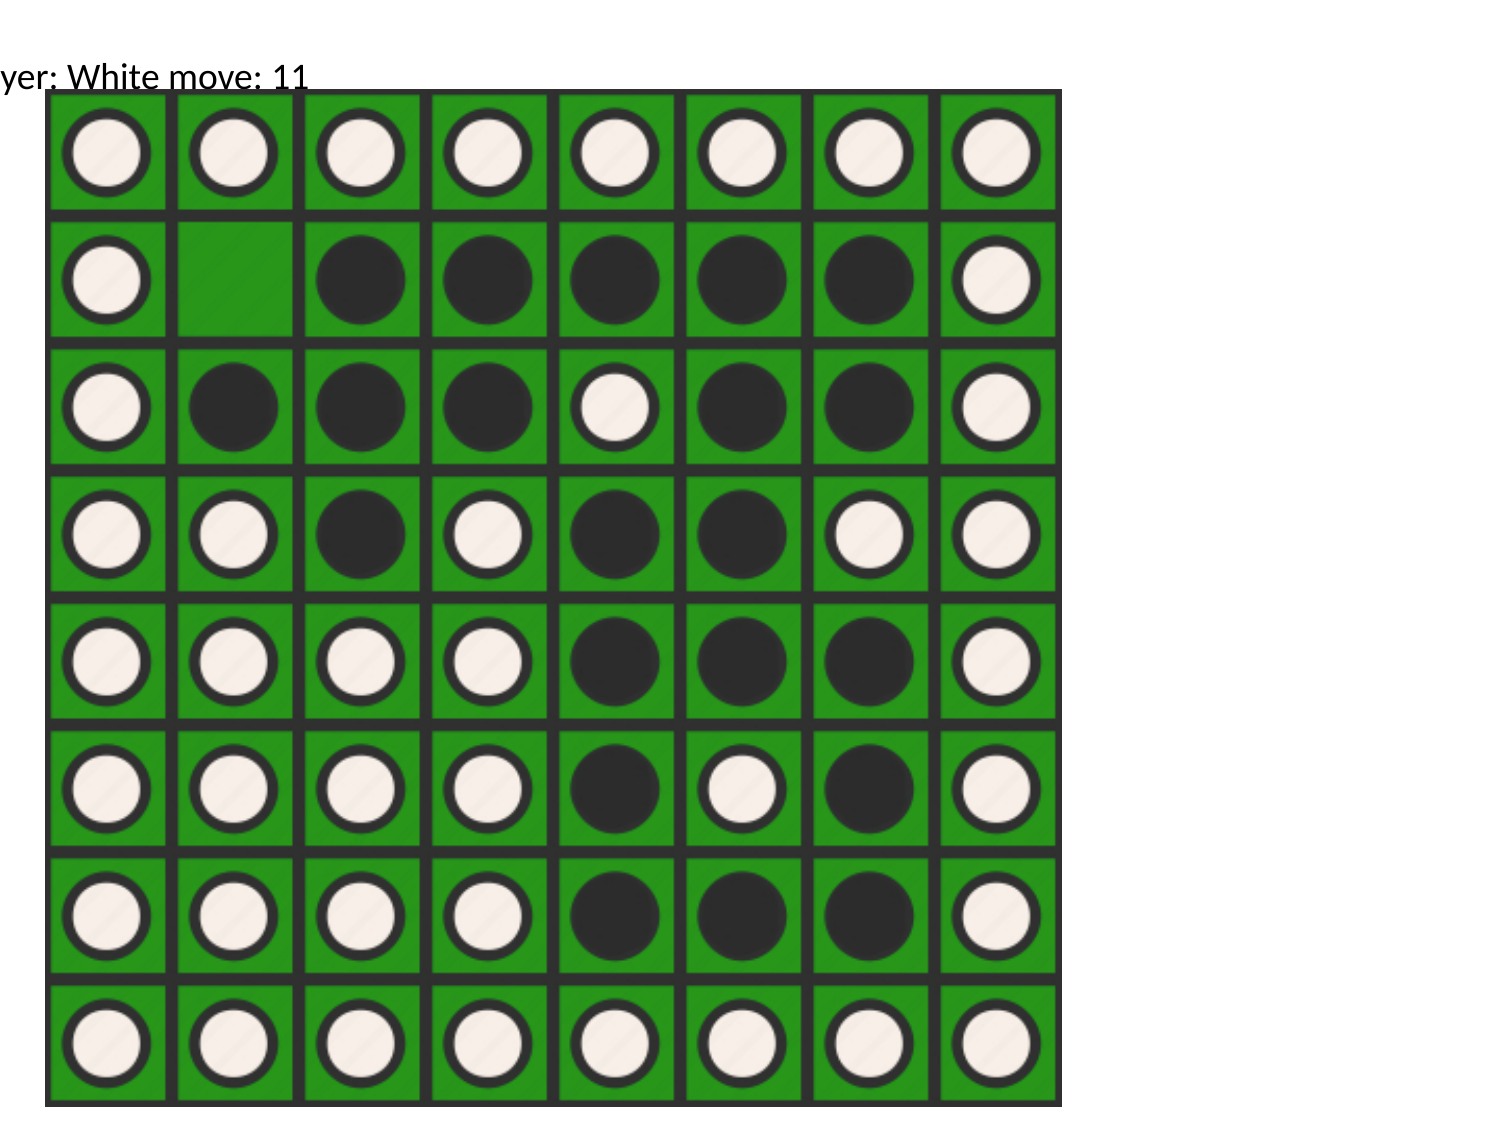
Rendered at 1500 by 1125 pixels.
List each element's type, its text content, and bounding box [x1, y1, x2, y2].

picture [44, 89, 1062, 1107]
text_box turn: 60 player: White move: 11 [0, 44, 325, 105]
